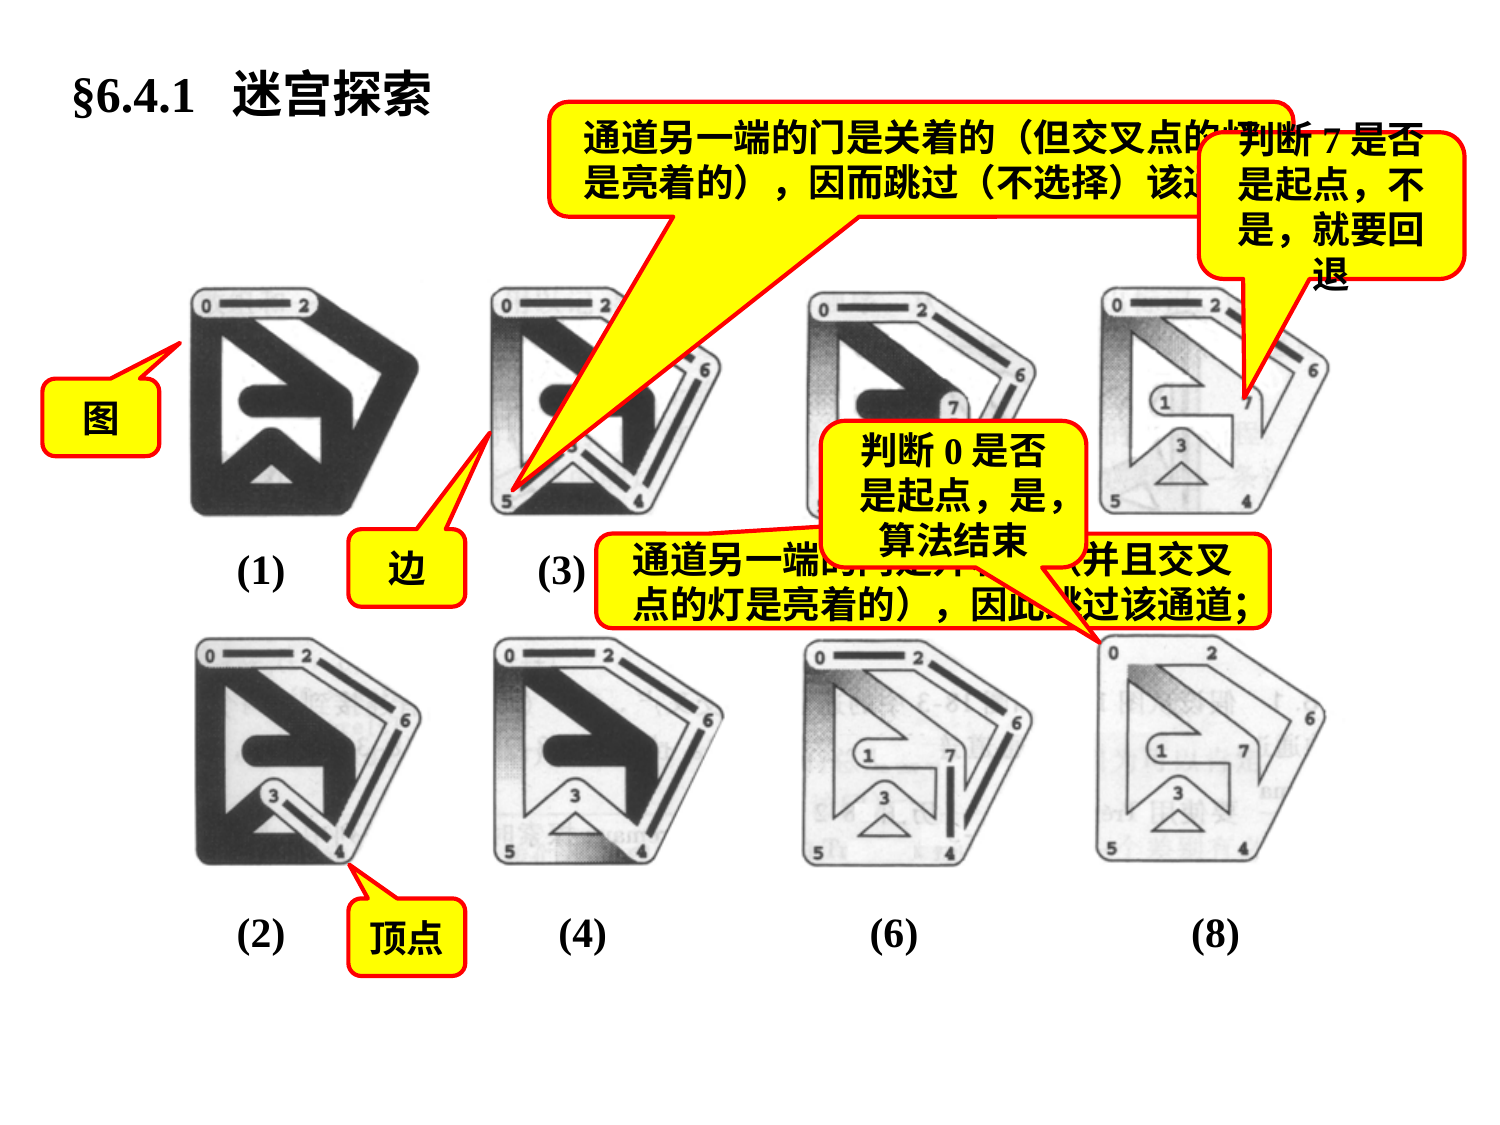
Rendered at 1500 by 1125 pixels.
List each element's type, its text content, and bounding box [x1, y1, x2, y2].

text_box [139, 253, 1353, 965]
text_box 通道另一端的门是关着的（但交叉点的灯是亮着的），因而跳过（不选择）该通道； [547, 99, 1296, 252]
text_box §6.4.1 迷宫探索 [53, 54, 538, 130]
text_box 图 [40, 364, 134, 459]
text_box 顶点 [350, 973, 464, 979]
text_box 判断7是否是起点，不是，就要回退 [1196, 130, 1467, 282]
